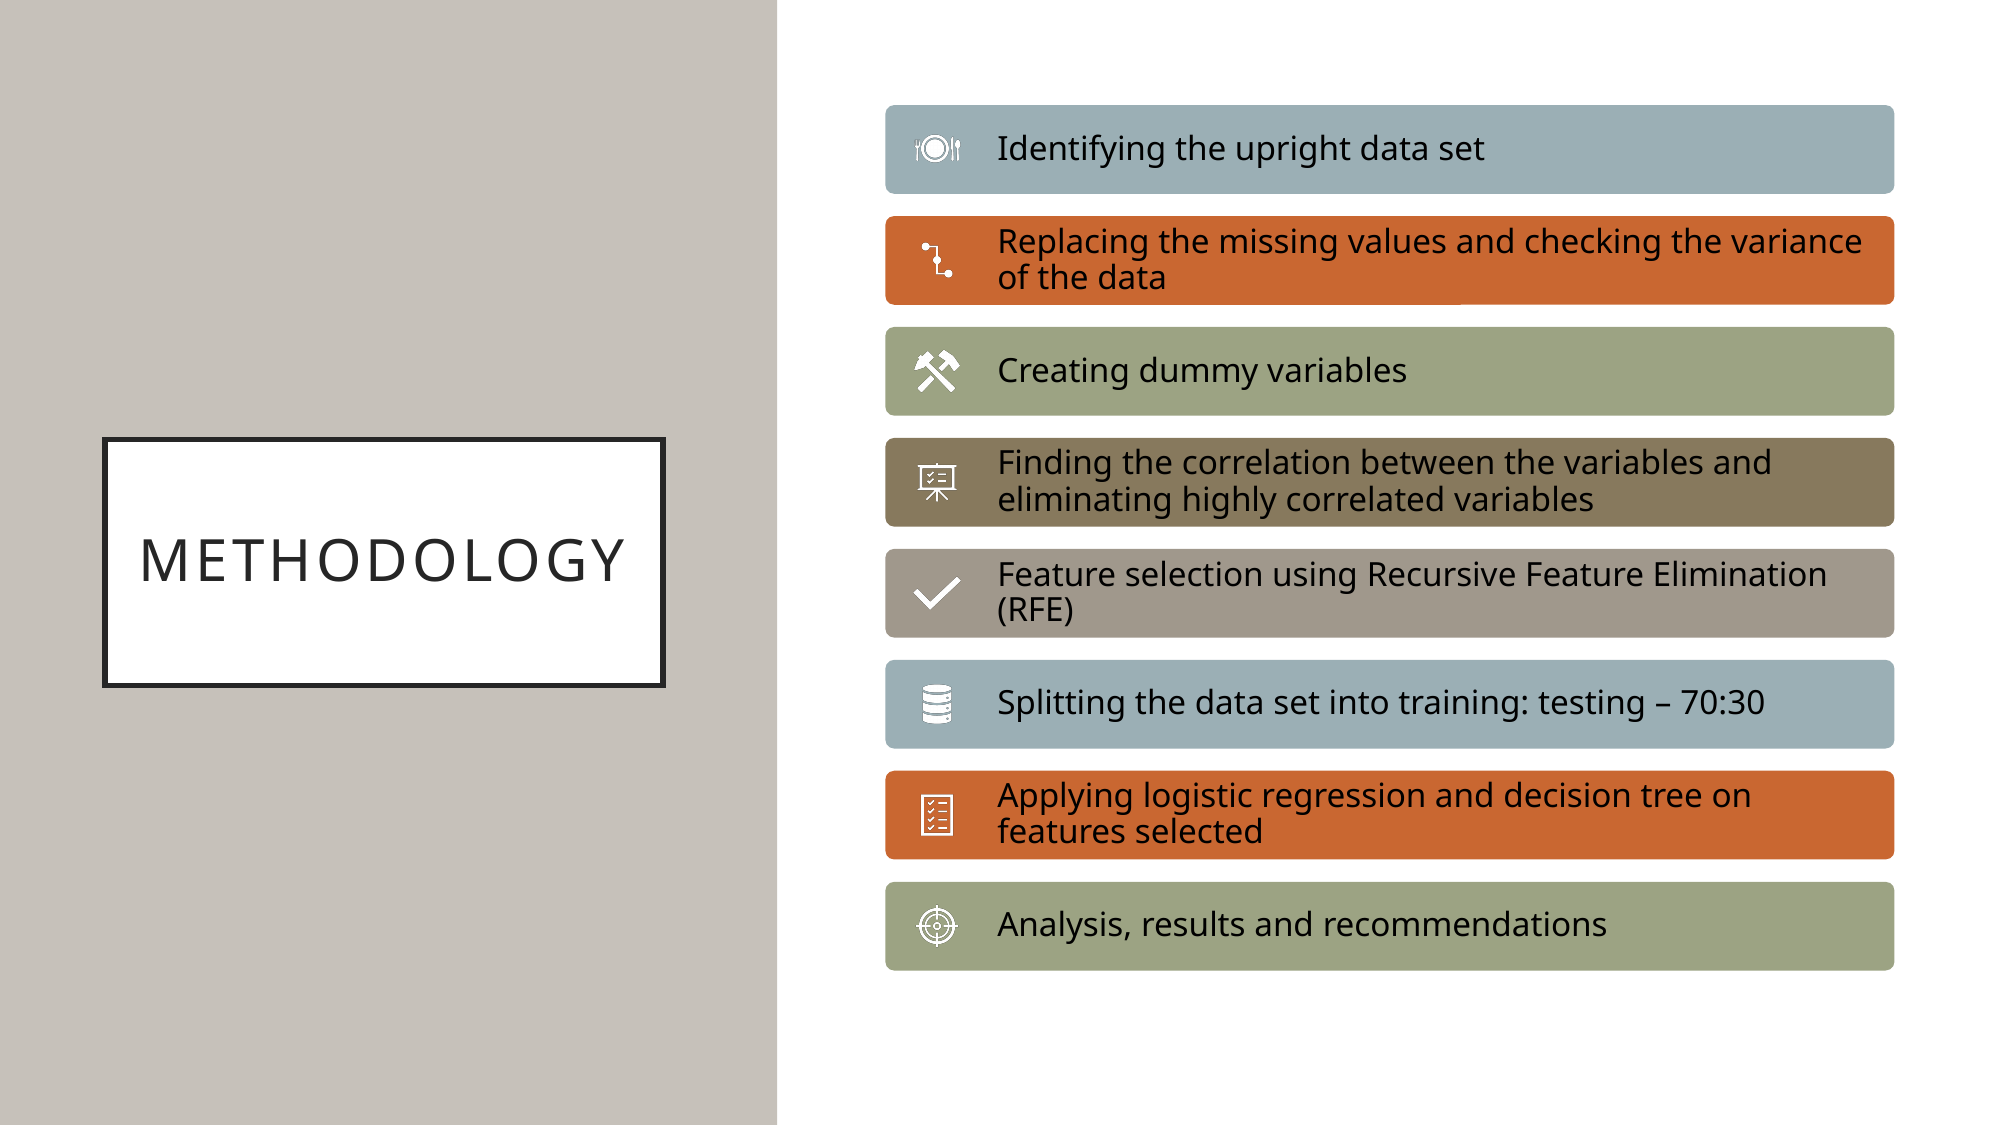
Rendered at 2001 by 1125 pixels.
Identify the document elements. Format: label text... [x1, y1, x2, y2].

text_box [779, 0, 2000, 1125]
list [885, 104, 1895, 971]
text_box [0, 0, 778, 1125]
title Methodology [102, 437, 666, 688]
